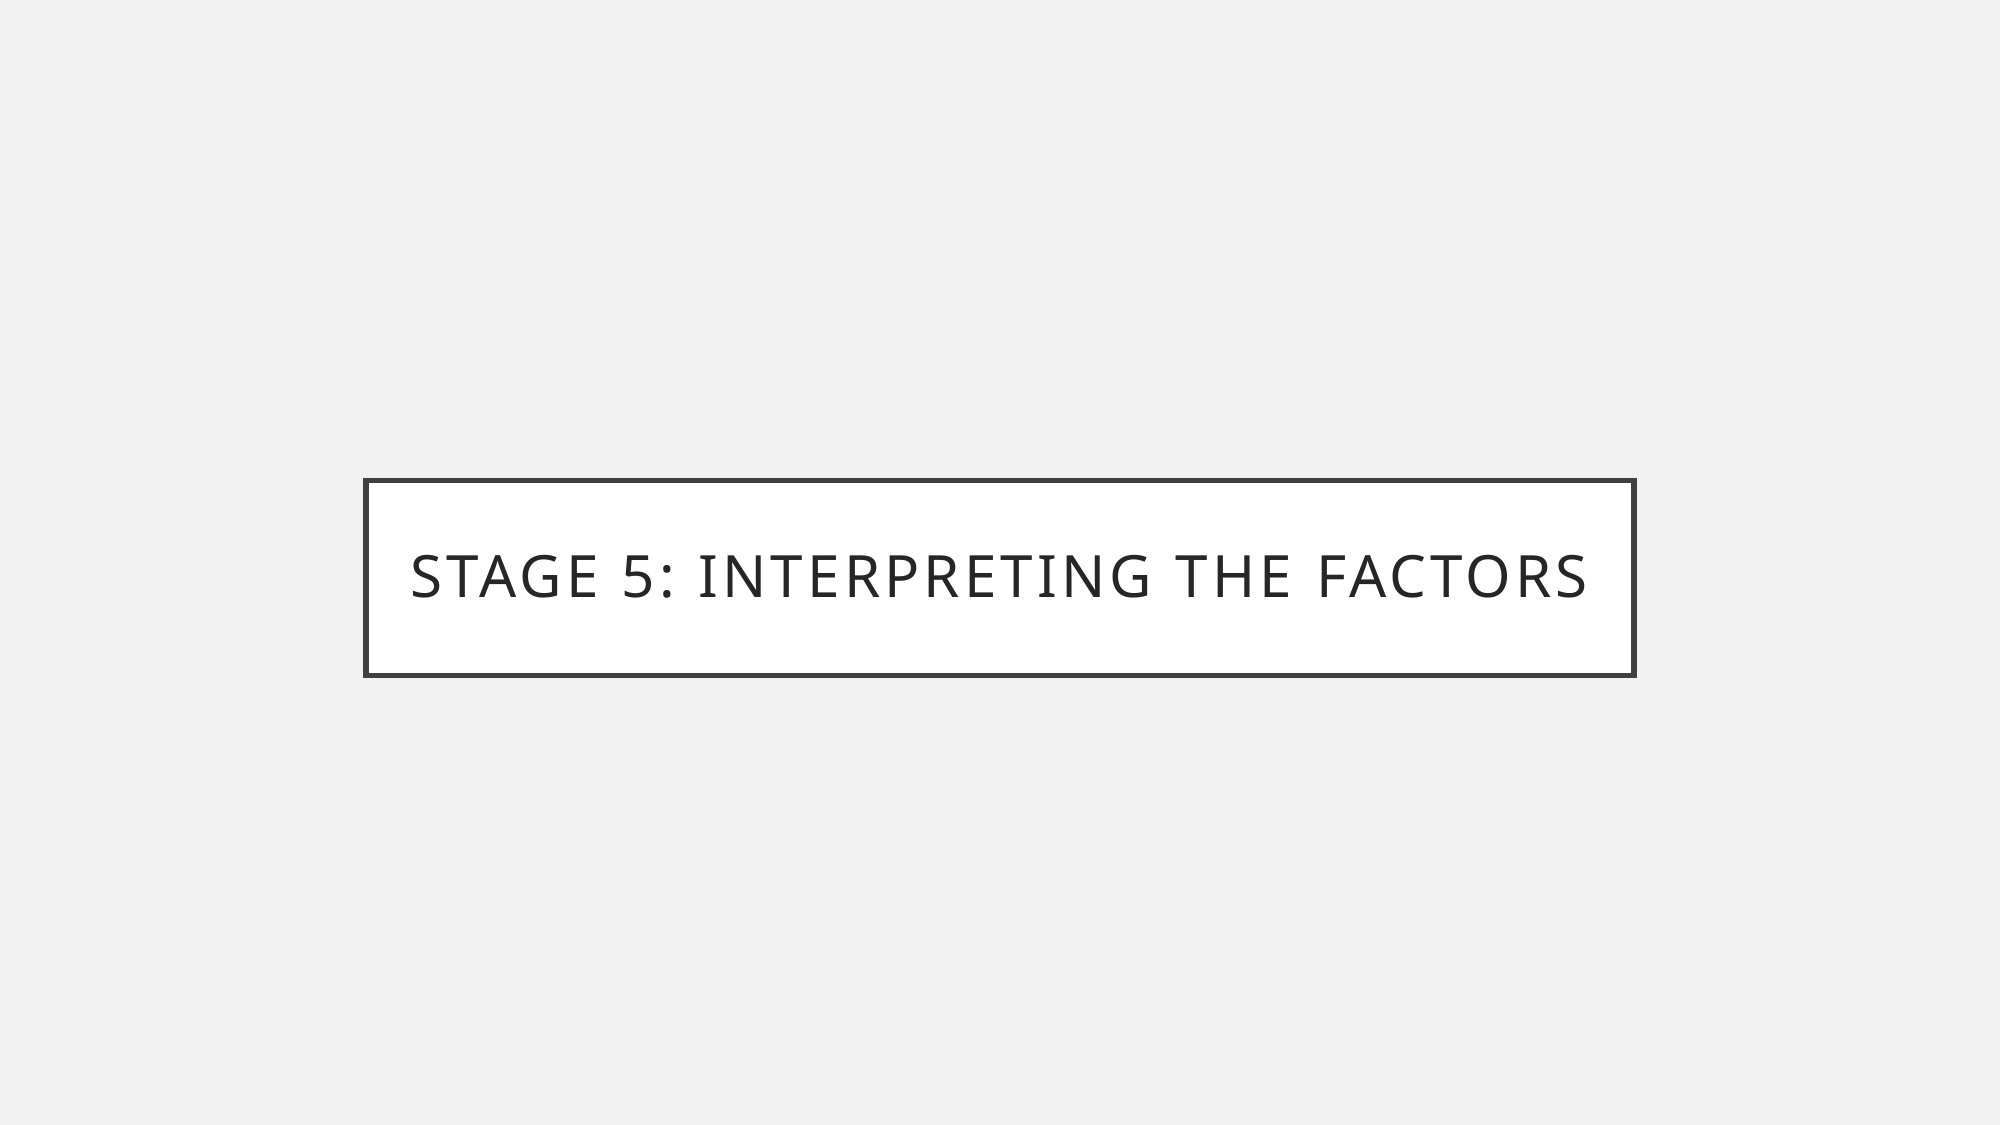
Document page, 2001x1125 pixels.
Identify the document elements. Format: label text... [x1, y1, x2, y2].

title Stage 5: Interpreting the factors [363, 478, 1637, 678]
